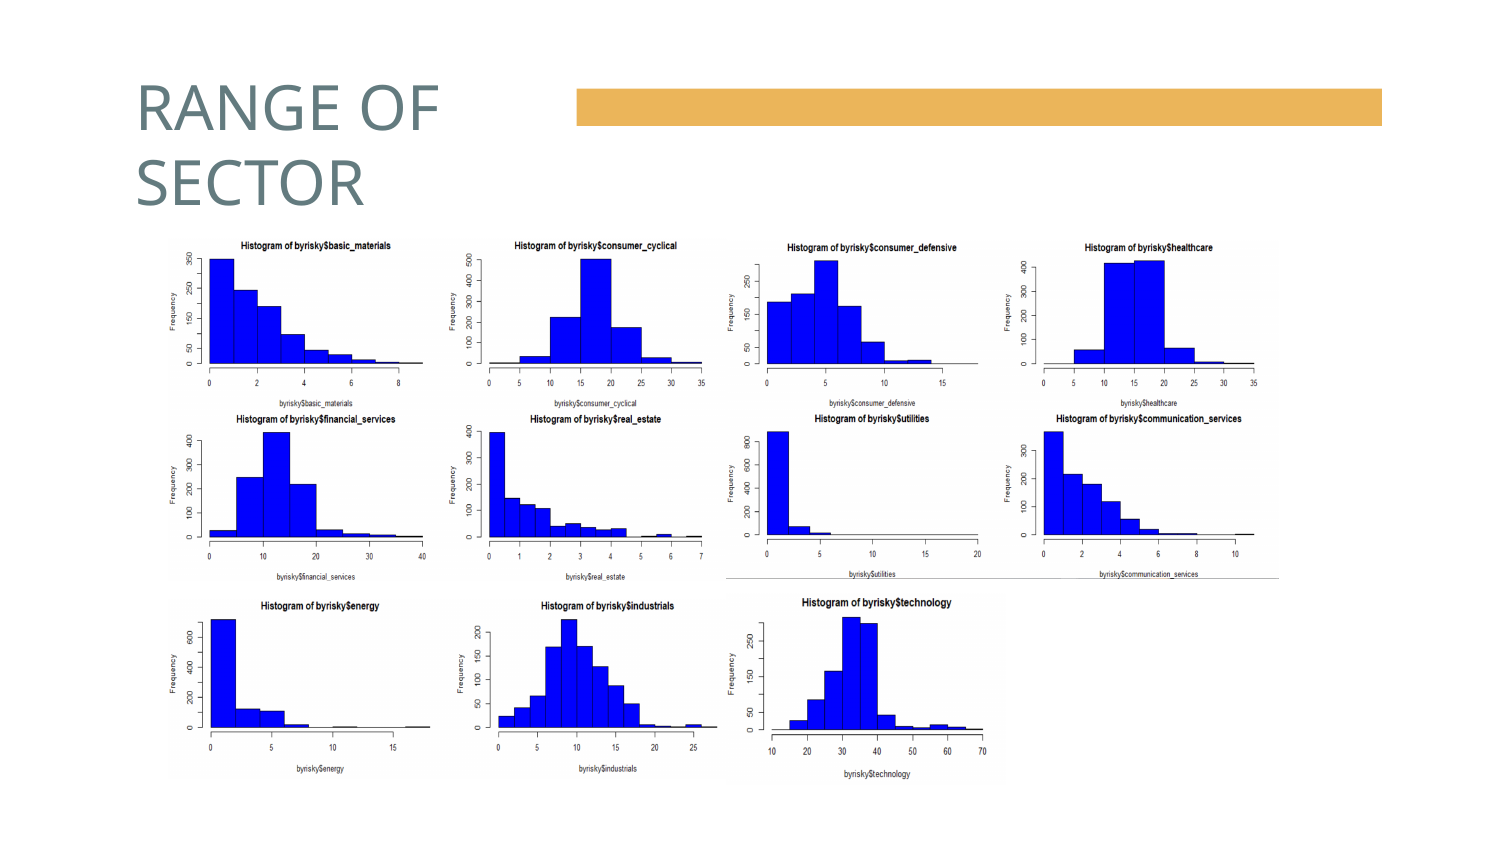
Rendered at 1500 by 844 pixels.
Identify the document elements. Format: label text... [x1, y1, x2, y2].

title RANGE OF SECTOR [120, 53, 555, 169]
picture [167, 237, 1279, 581]
picture [167, 593, 1006, 785]
